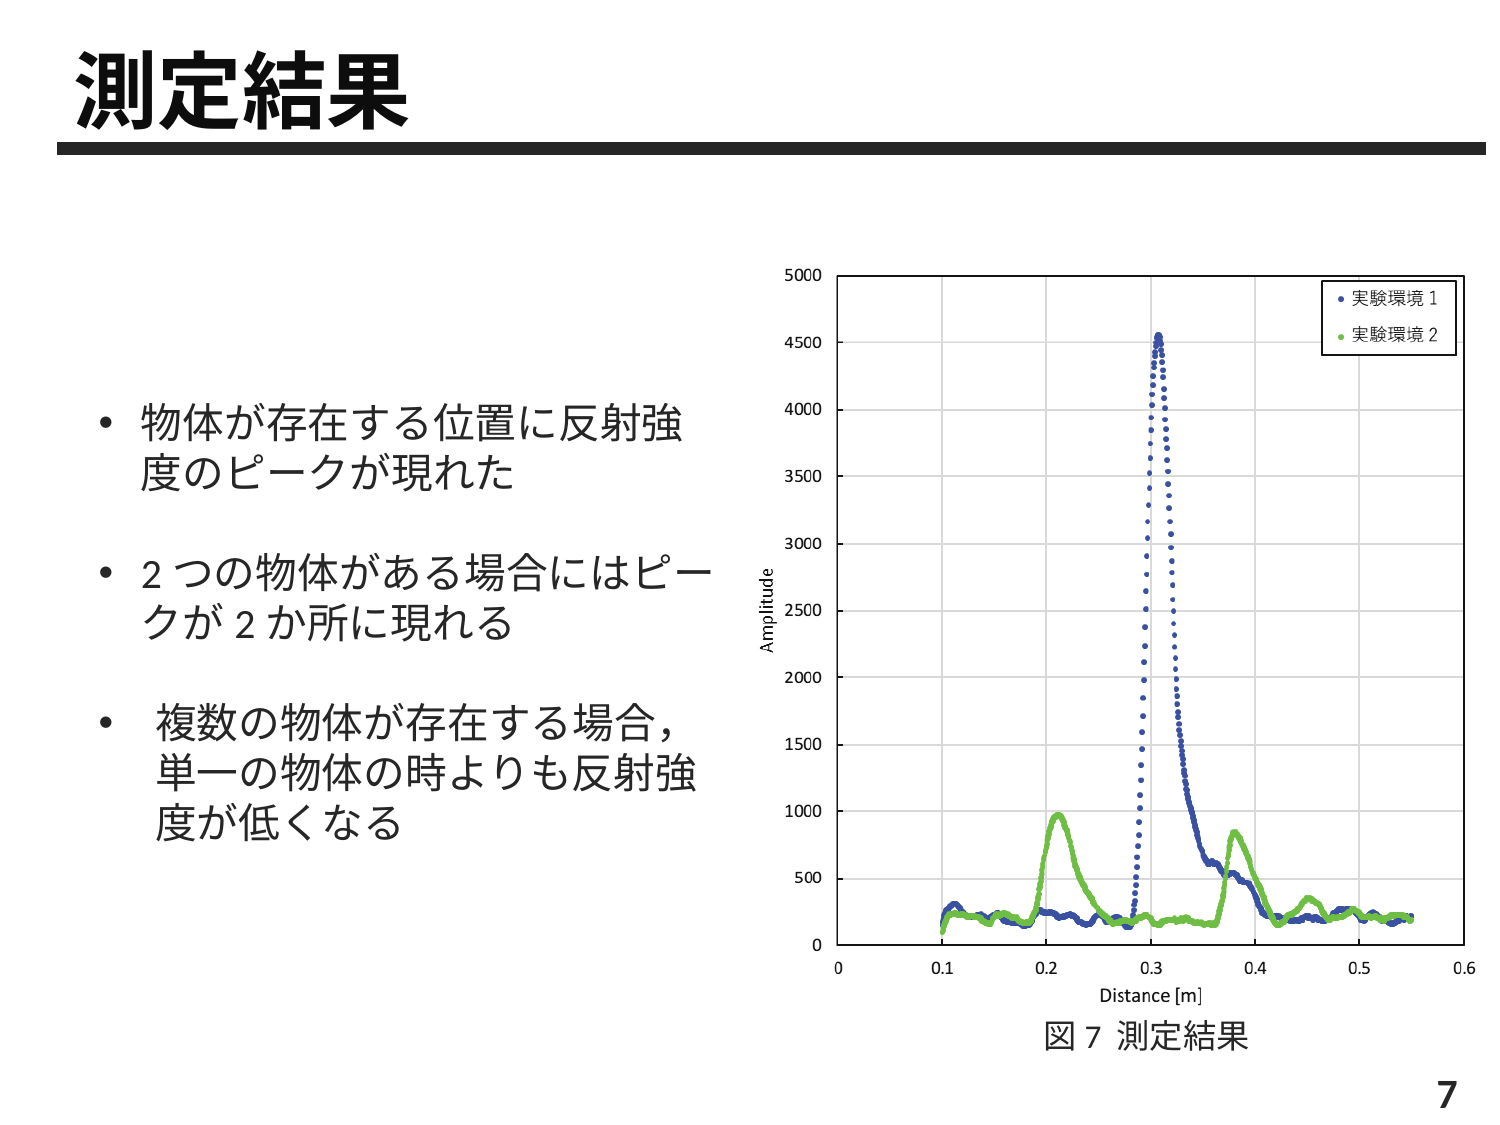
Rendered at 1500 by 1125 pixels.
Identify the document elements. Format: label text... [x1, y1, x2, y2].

text_box 7 [1394, 1059, 1500, 1125]
picture [732, 239, 1487, 1009]
text_box 物体が存在する位置に反射強度のピークが現れた 2つの物体がある場合にはピークが2か所に現れる 複数の物体が存在する場合，単一の物体の時よりも反射強度が低くなる [83, 389, 732, 855]
text_box 図7 測定結果 [975, 1009, 1318, 1063]
text_box 測定結果 [58, 31, 427, 148]
